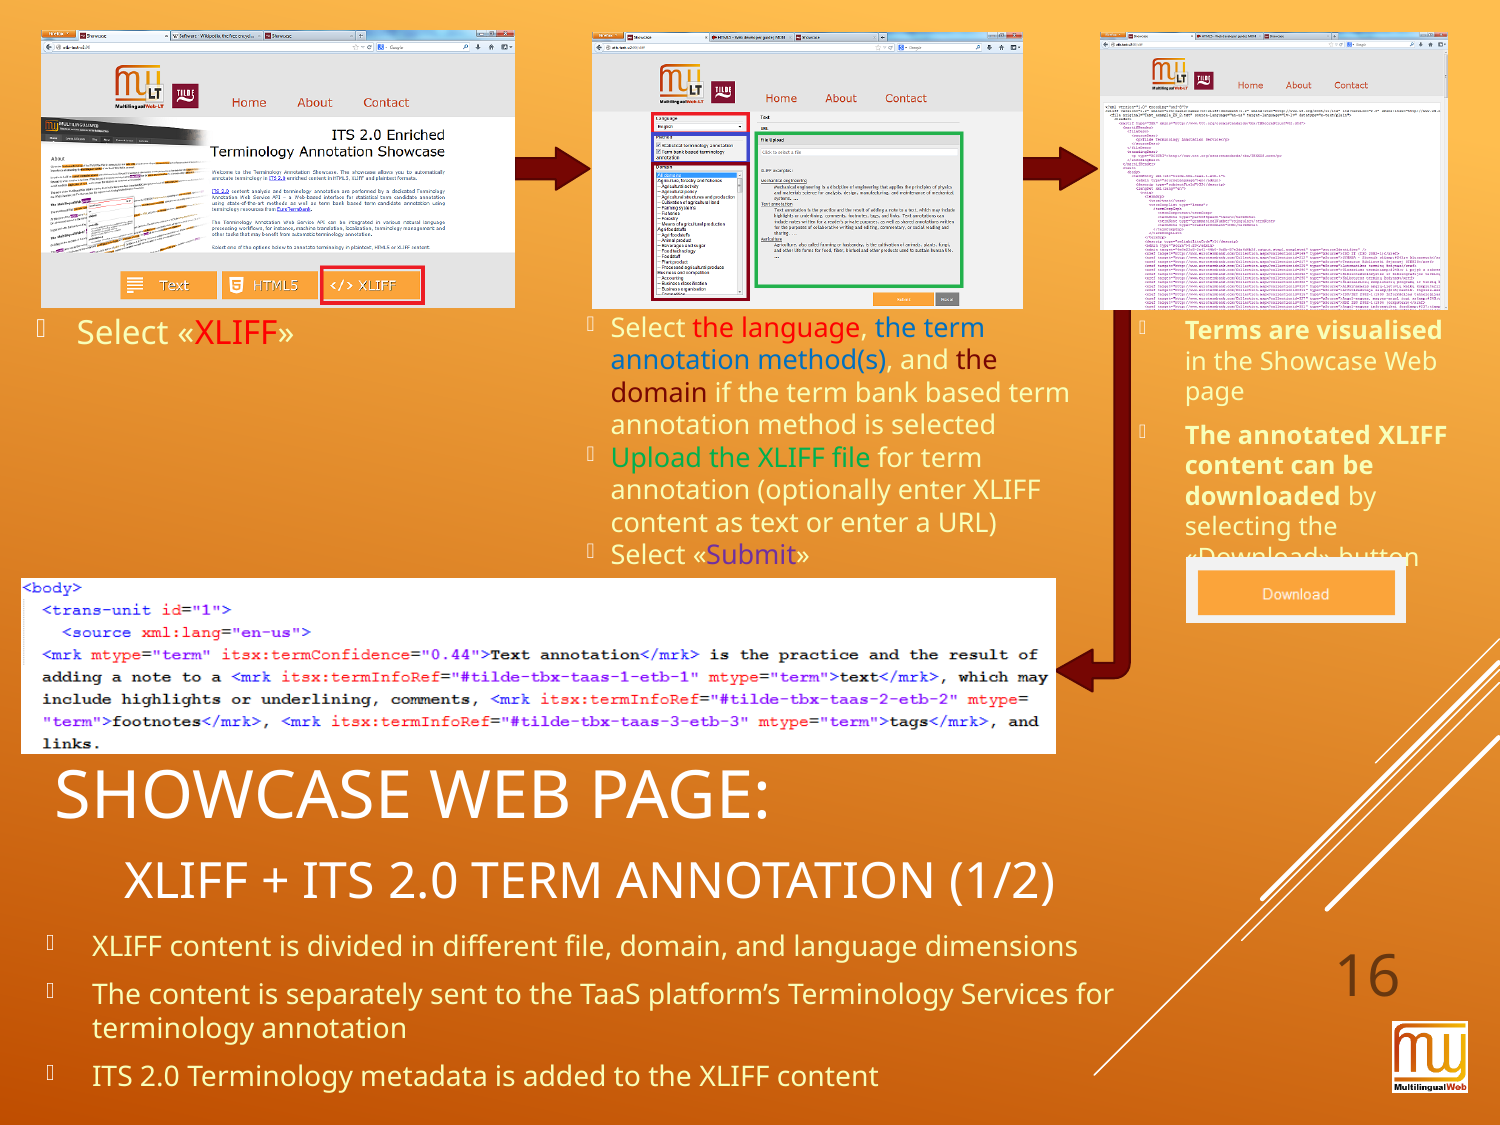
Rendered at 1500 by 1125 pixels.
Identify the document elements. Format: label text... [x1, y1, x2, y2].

text_box [515, 146, 591, 191]
picture [1392, 1021, 1468, 1093]
text_box Showcase Web Page: XLIFF + ITS 2.0 term annotation (1/2) [40, 727, 1370, 936]
text_box Select the language, the term annotation method(s), and the domain if the term bank based term annotation method is selected Upload the XLIFF file for term annotation (optionally enter XLIFF content as text or enter a URL) Select «Submit» [571, 302, 1107, 587]
picture [591, 32, 1023, 309]
picture [1186, 557, 1407, 623]
text_box Select «XLIFF» [21, 303, 478, 359]
picture [1100, 32, 1448, 310]
list XLIFF content is divided in different file, domain, and language dimensions The content is separately sent to the TaaS platform’s Terminology Services for terminology annotation ITS 2.0 Terminology metadata is added to the XLIFF content [31, 910, 1140, 1111]
text_box [1056, 310, 1131, 693]
picture [41, 30, 515, 309]
slide_number 16 [1275, 915, 1416, 1025]
picture [20, 578, 1056, 754]
text_box Terms are visualised in the Showcase Web page The annotated XLIFF content can be downloaded by selecting the «Download» button [1124, 306, 1469, 582]
text_box [1023, 146, 1098, 191]
